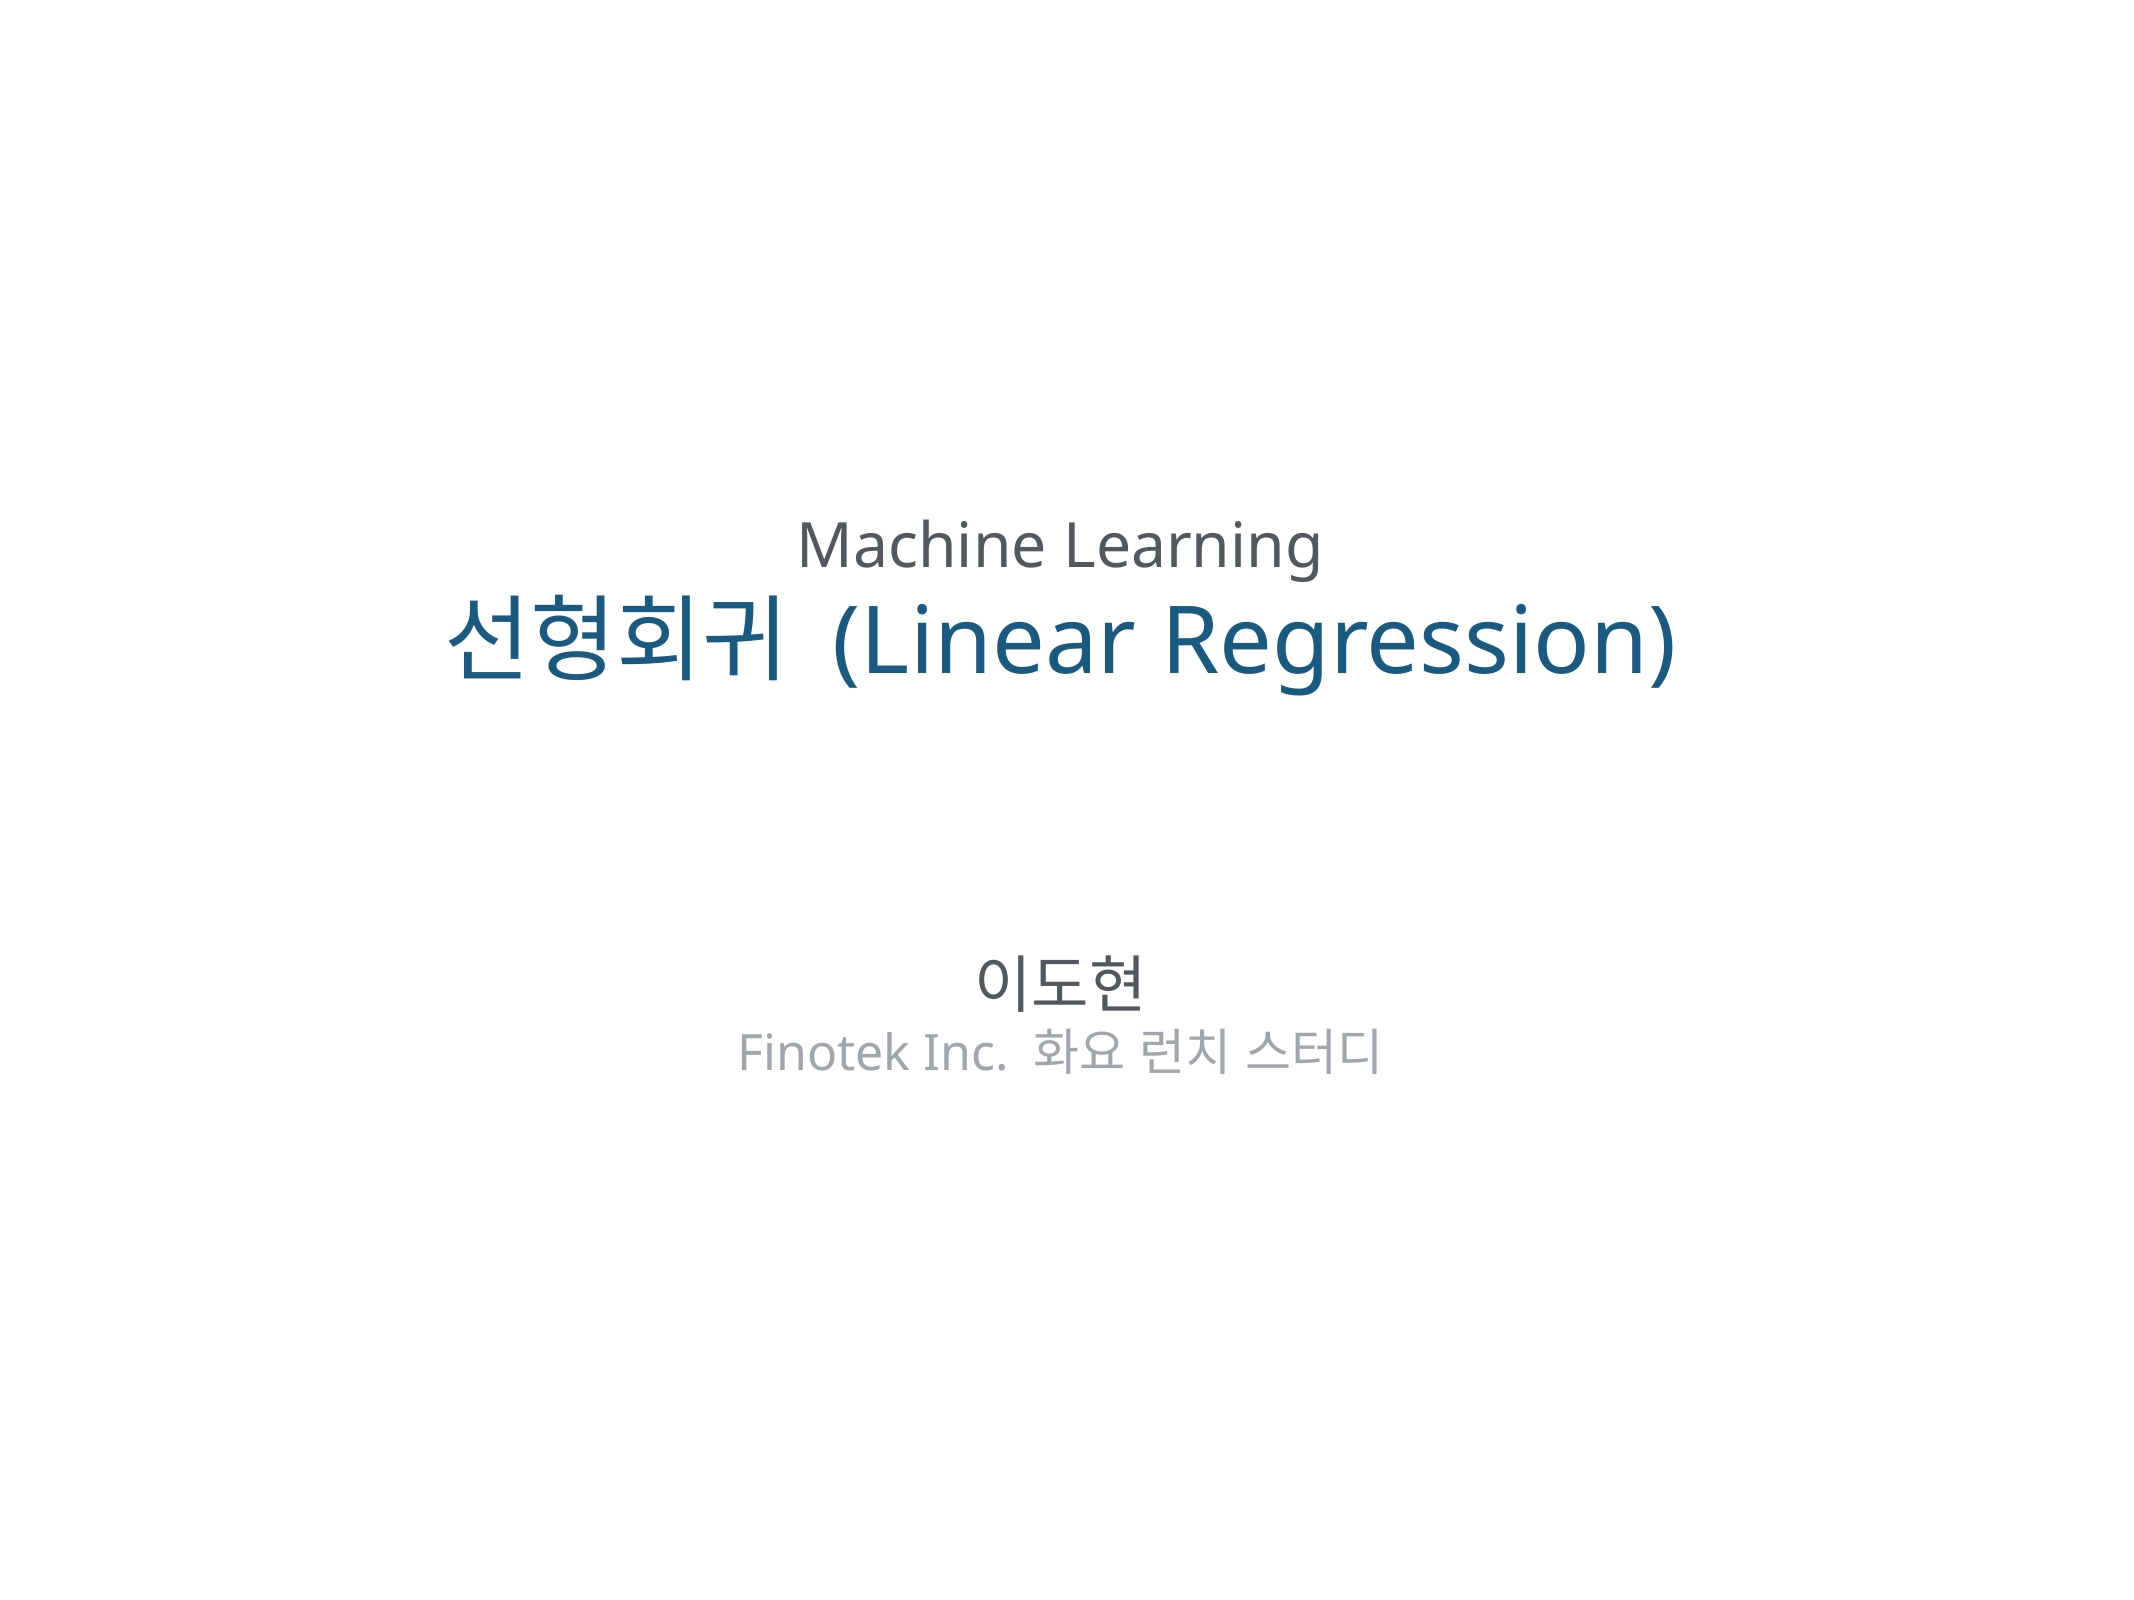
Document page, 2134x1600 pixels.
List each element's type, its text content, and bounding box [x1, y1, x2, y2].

text_box 이도현 Finotek Inc. 화요 런치 스터디 [722, 937, 1399, 1088]
text_box Machine Learning 선형회귀 (Linear Regression) [435, 497, 1686, 701]
